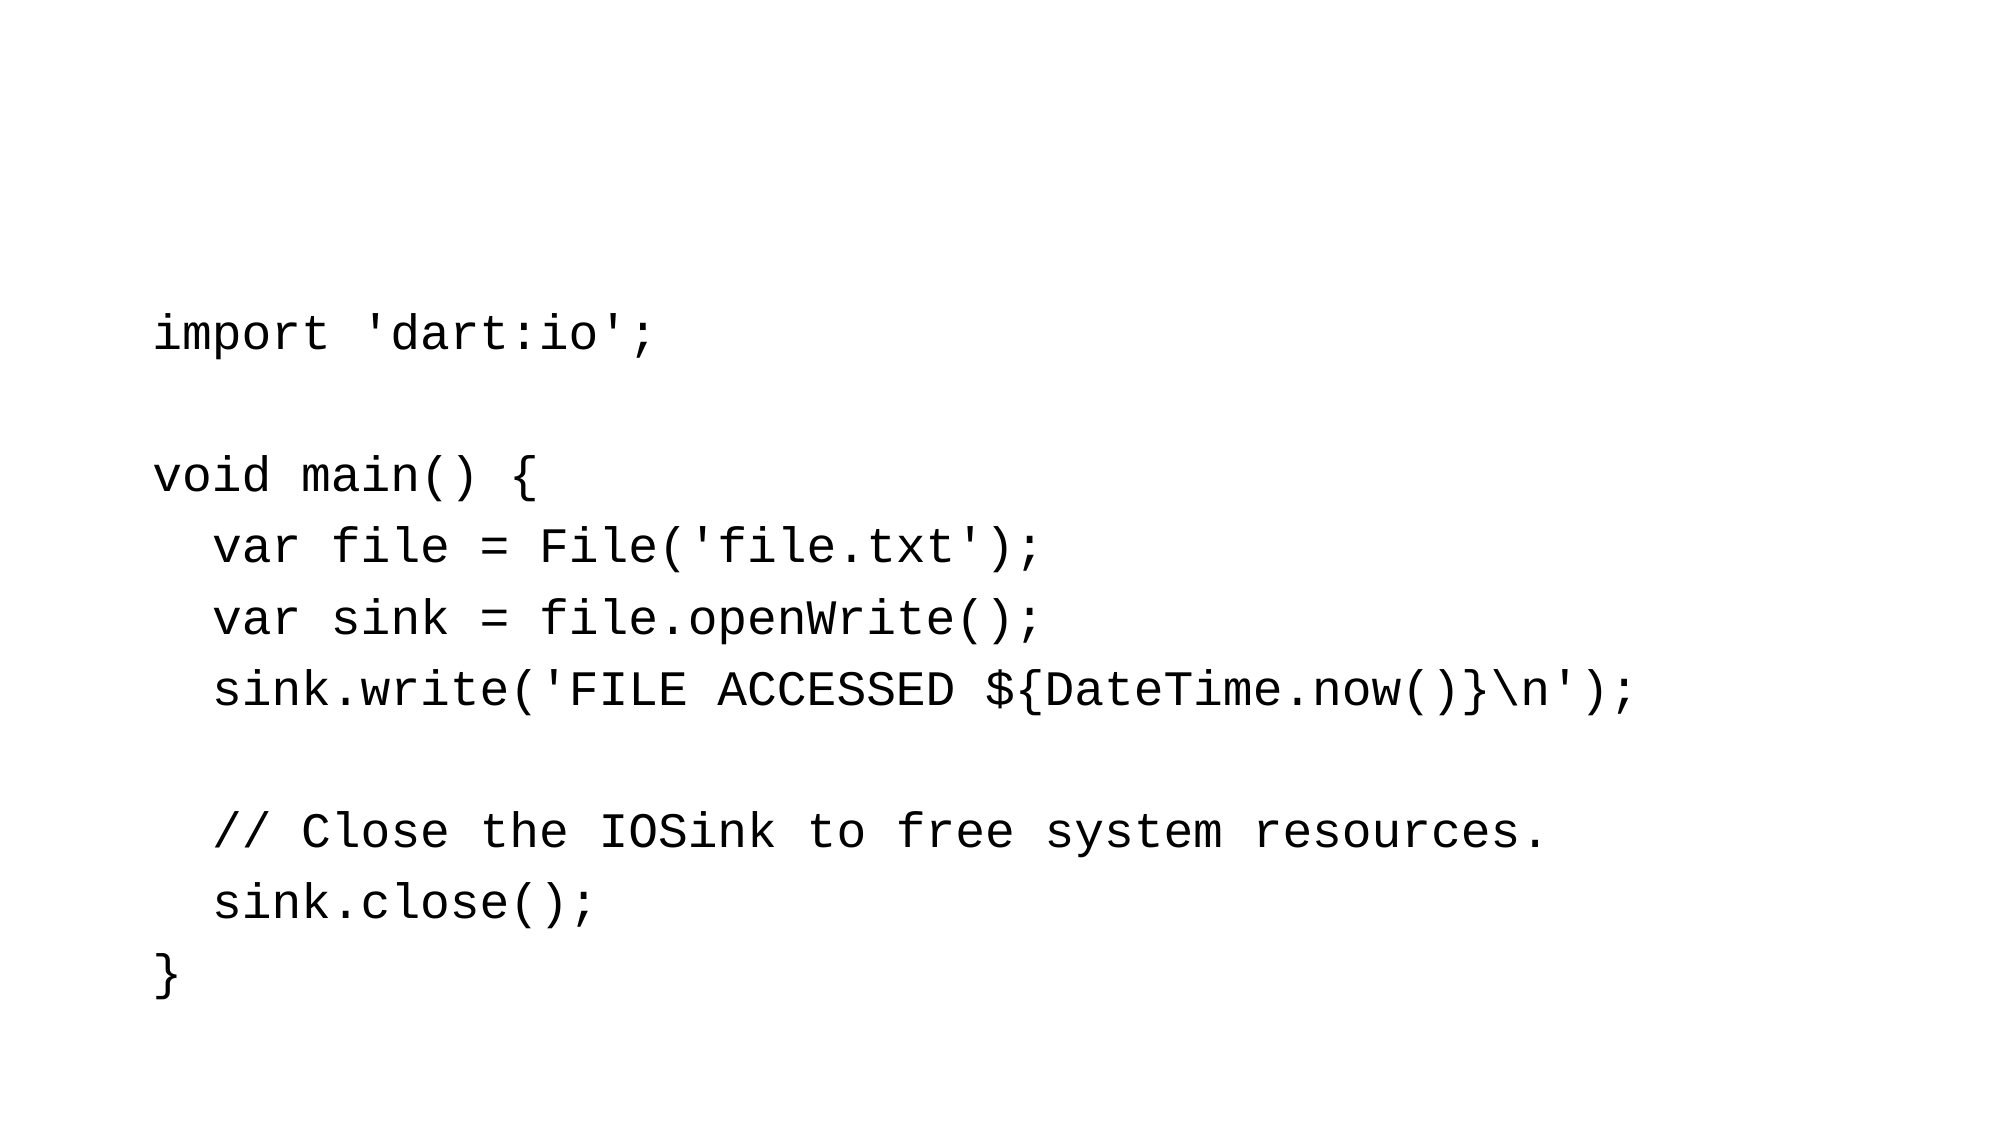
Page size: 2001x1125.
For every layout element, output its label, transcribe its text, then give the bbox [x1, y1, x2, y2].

list import 'dart:io'; void main() { var file = File('file.txt'); var sink = file.openWrite(); sink.write('FILE ACCESSED ${DateTime.now()}\n'); // Close the IOSink to free system resources. sink.close(); } [137, 299, 1863, 1014]
